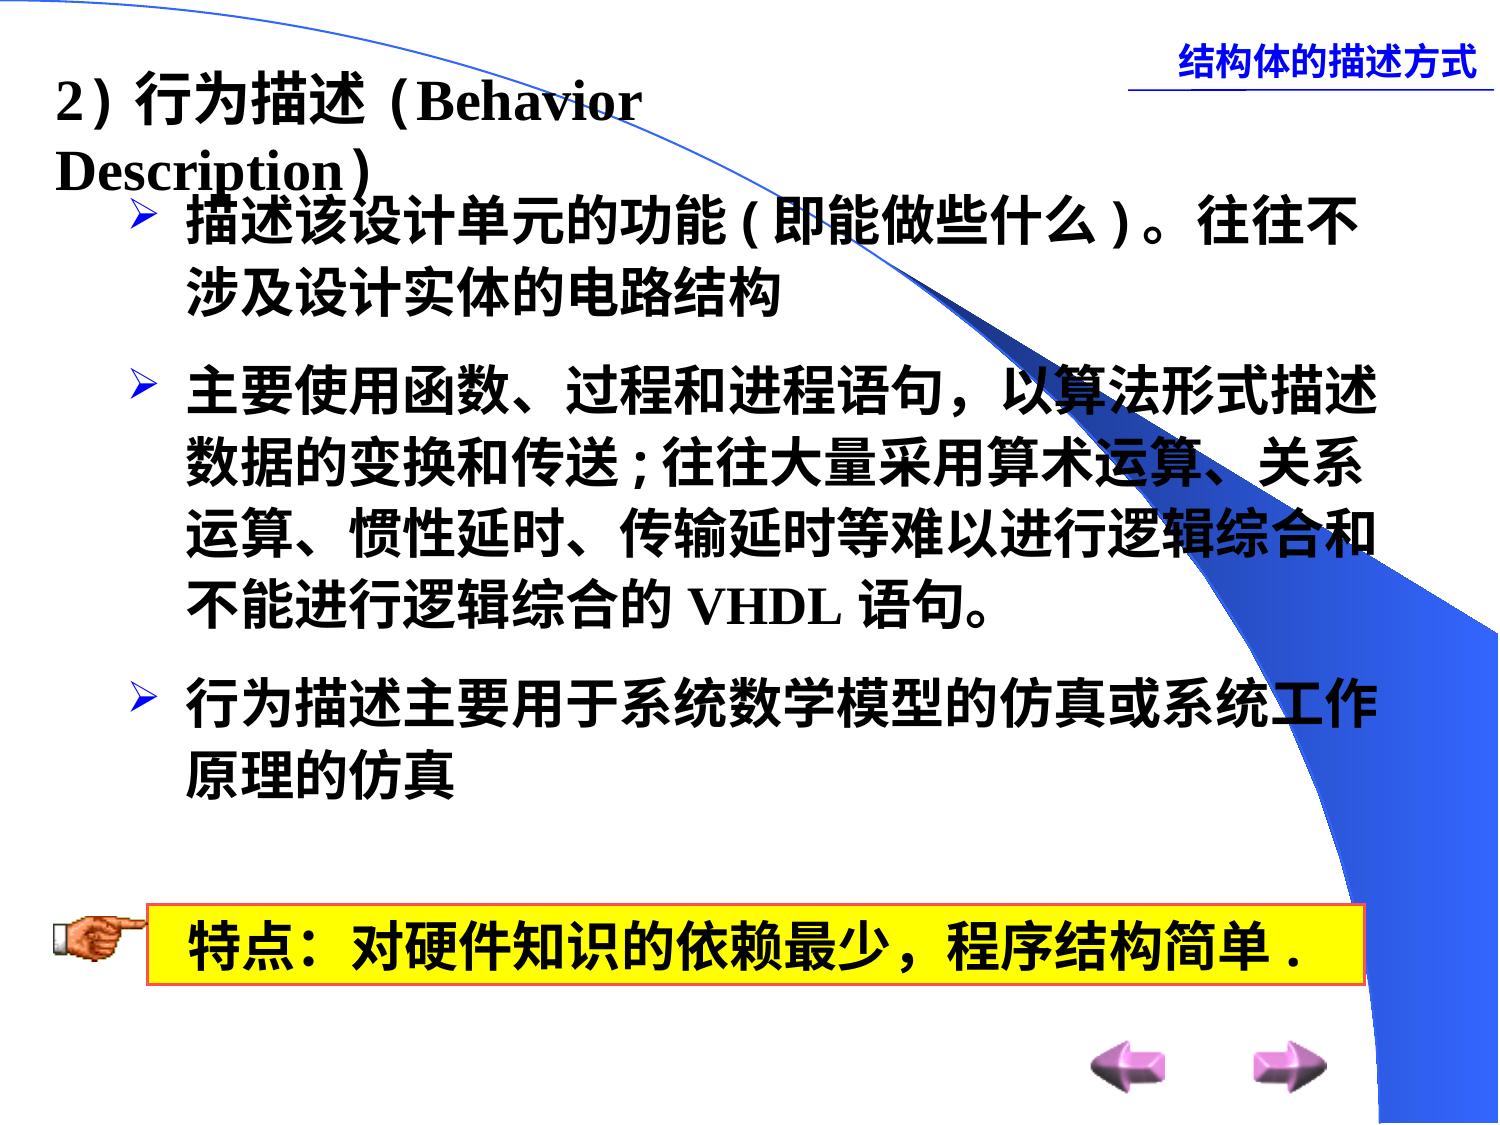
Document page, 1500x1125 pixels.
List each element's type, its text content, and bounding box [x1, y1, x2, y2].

picture [1249, 1037, 1328, 1096]
text_box 描述该设计单元的功能(即能做些什么)。往往不涉及设计实体的电路结构 主要使用函数、过程和进程语句，以算法形式描述数据的变换和传送;往往大量采用算术运算、关系运算、惯性延时、传输延时等难以进行逻辑综合和不能进行逻辑综合的VHDL语句。 行为描述主要用于系统数学模型的仿真或系统工作原理的仿真 [112, 172, 1400, 814]
text_box 2)行为描述(Behavior Description) [41, 54, 987, 210]
picture [1087, 1037, 1165, 1096]
text_box 结构体的描述方式 [1163, 30, 1500, 91]
text_box 特点：对硬件知识的依赖最少，程序结构简单. [147, 904, 1365, 985]
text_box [52, 916, 148, 962]
